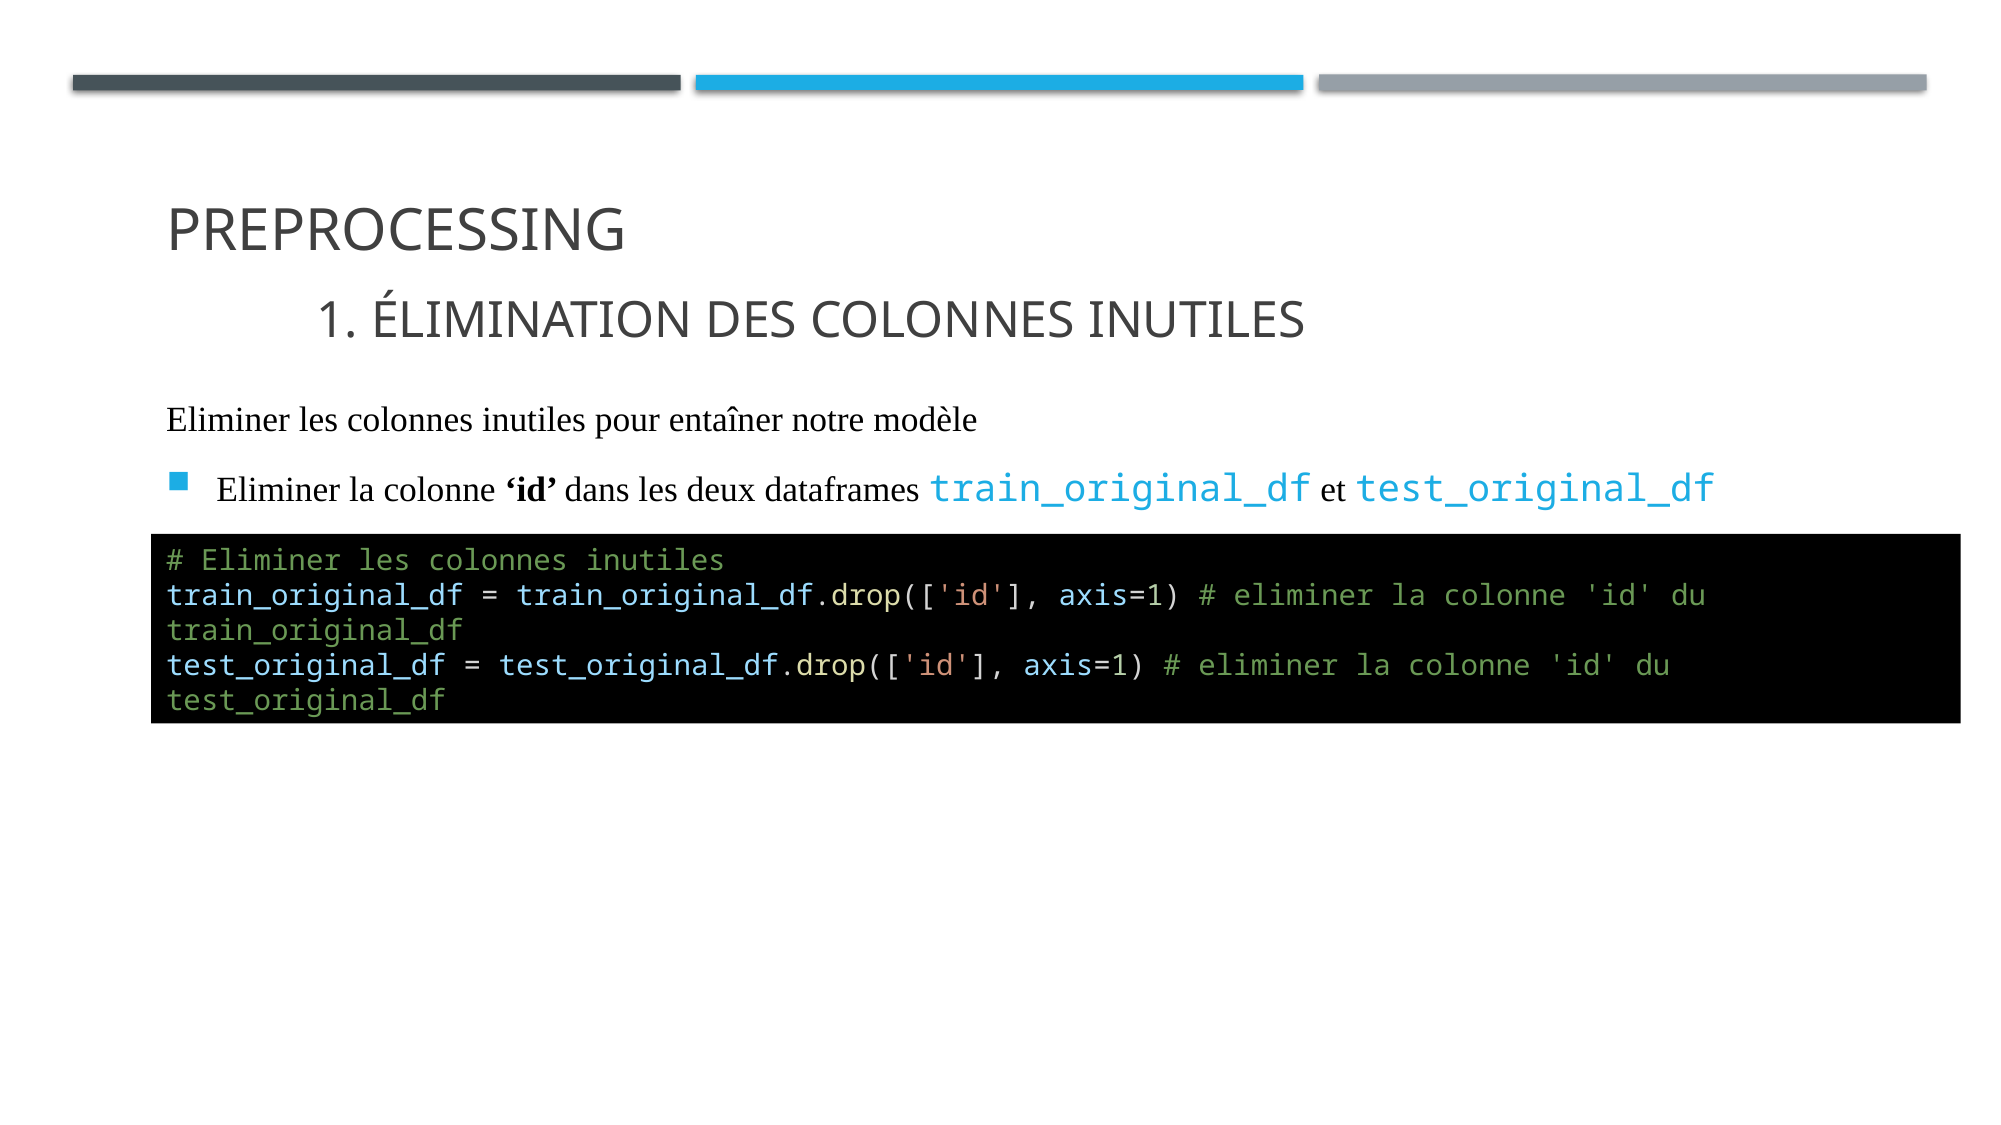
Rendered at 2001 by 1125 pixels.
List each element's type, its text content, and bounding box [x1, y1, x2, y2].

title preprocessing [151, 74, 1961, 269]
text_box 1. élimination des colonnes inutiles [151, 269, 1961, 357]
list Eliminer les colonnes inutiles pour entaîner notre modèle Eliminer la colonne ‘id’ dans les deux dataframes train_original_df et test_original_df [151, 364, 1961, 533]
text_box # Eliminer les colonnes inutiles train_original_df = train_original_df.drop(['id'], axis=1) # eliminer la colonne 'id' du train_original_df test_original_df = test_original_df.drop(['id'], axis=1) # eliminer la colonne 'id' du test_original_df [151, 533, 1961, 724]
